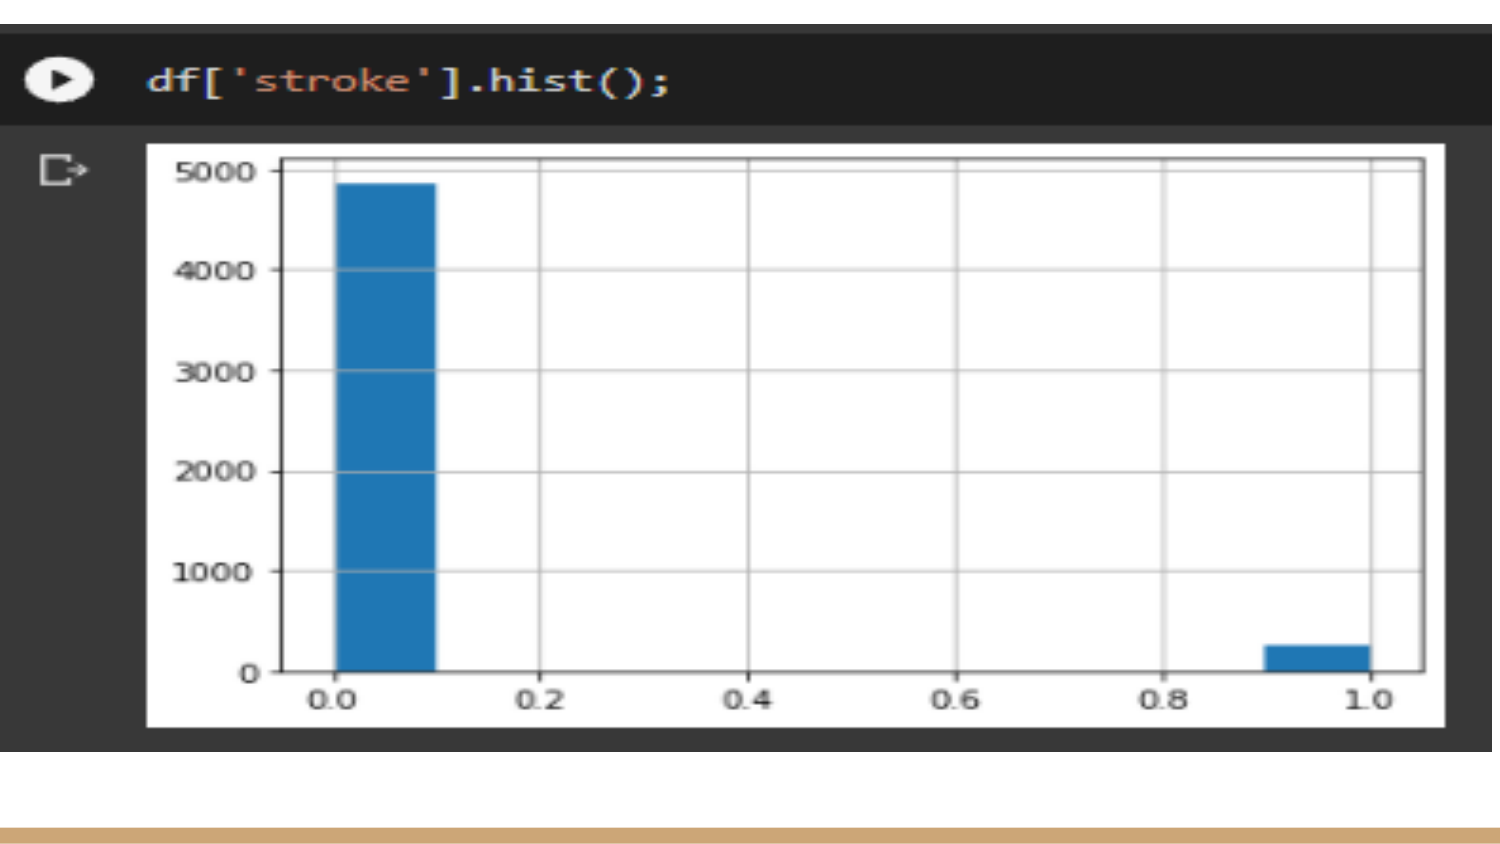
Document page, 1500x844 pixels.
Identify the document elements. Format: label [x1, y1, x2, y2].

picture [0, 24, 1493, 752]
